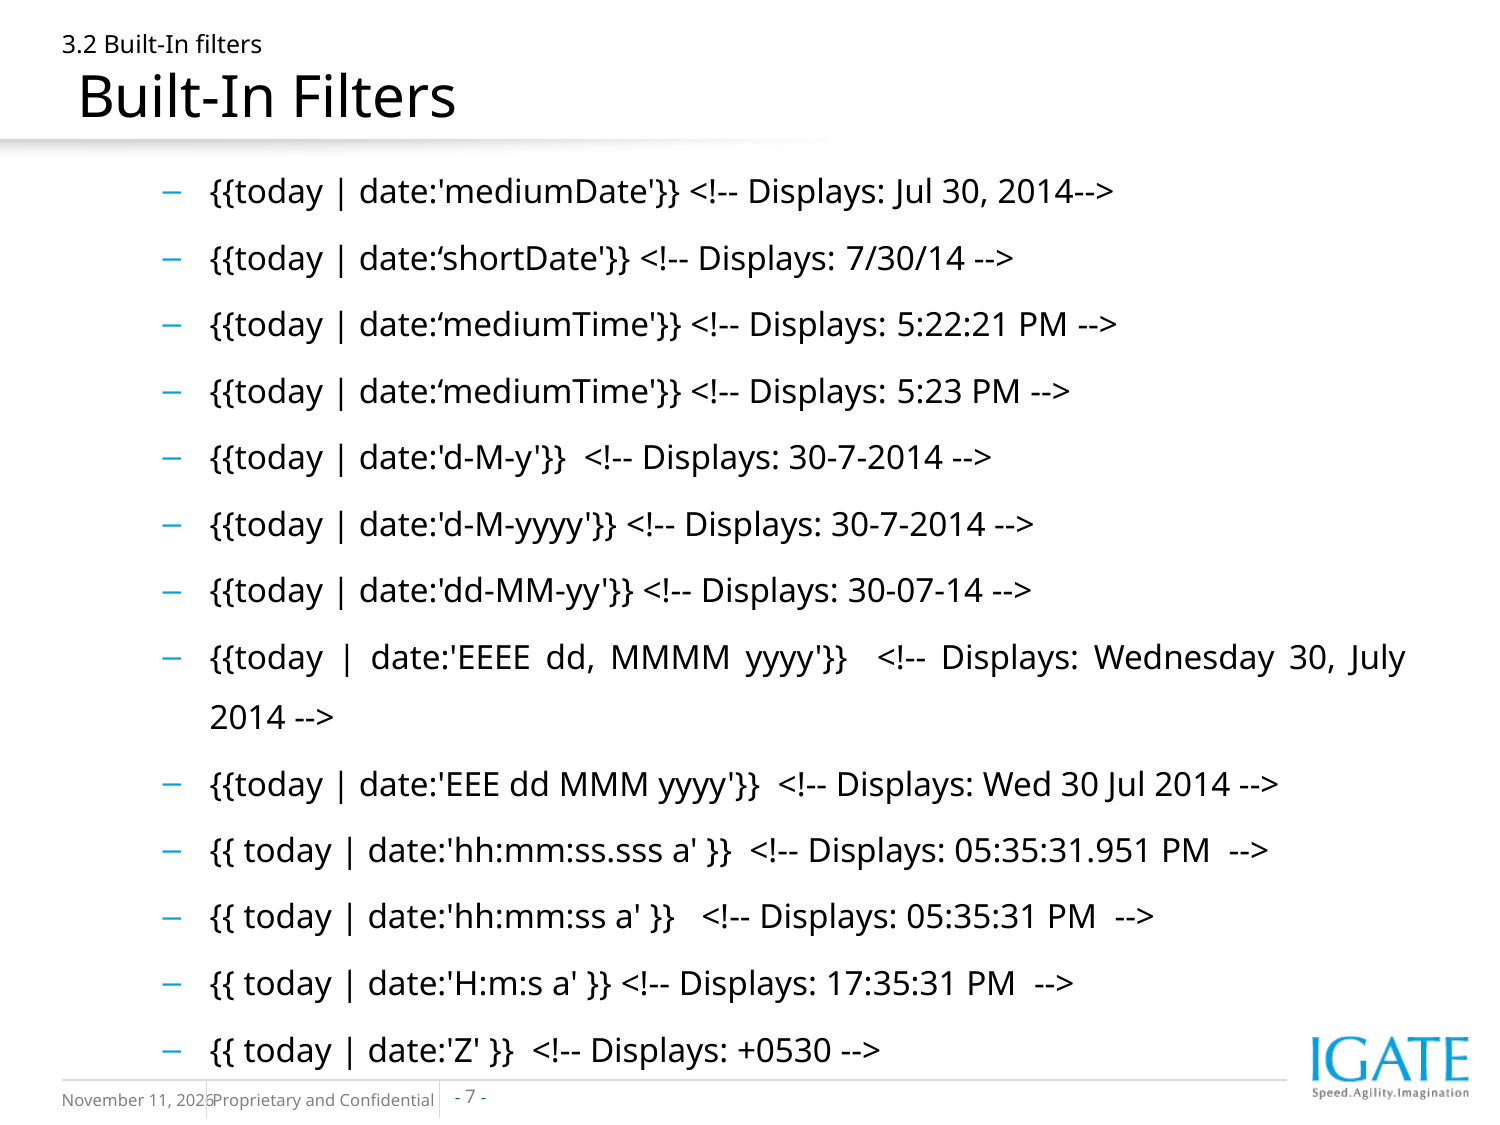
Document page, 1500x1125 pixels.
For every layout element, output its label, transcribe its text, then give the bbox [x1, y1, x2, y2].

list {{today | date:'mediumDate'}} <!-- Displays: Jul 30, 2014--> {{today | date:‘shortDate'}} <!-- Displays: 7/30/14 --> {{today | date:‘mediumTime'}} <!-- Displays: 5:22:21 PM --> {{today | date:‘mediumTime'}} <!-- Displays: 5:23 PM --> {{today | date:'d-M-y'}} <!-- Displays: 30-7-2014 --> {{today | date:'d-M-yyyy'}} <!-- Displays: 30-7-2014 --> {{today | date:'dd-MM-yy'}} <!-- Displays: 30-07-14 --> {{today | date:'EEEE dd, MMMM yyyy'}} <!-- Displays: Wednesday 30, July 2014 --> {{today | date:'EEE dd MMM yyyy'}} <!-- Displays: Wed 30 Jul 2014 --> {{ today | date:'hh:mm:ss.sss a' }} <!-- Displays: 05:35:31.951 PM --> {{ today | date:'hh:mm:ss a' }} <!-- Displays: 05:35:31 PM --> {{ today | date:'H:m:s a' }} <!-- Displays: 17:35:31 PM --> {{ today | date:'Z' }} <!-- Displays: +0530 --> [72, 142, 1423, 1081]
title 3.2 Built-In filters Built-In Filters [46, 10, 1149, 147]
picture [1304, 1028, 1475, 1105]
picture [0, 112, 72, 174]
